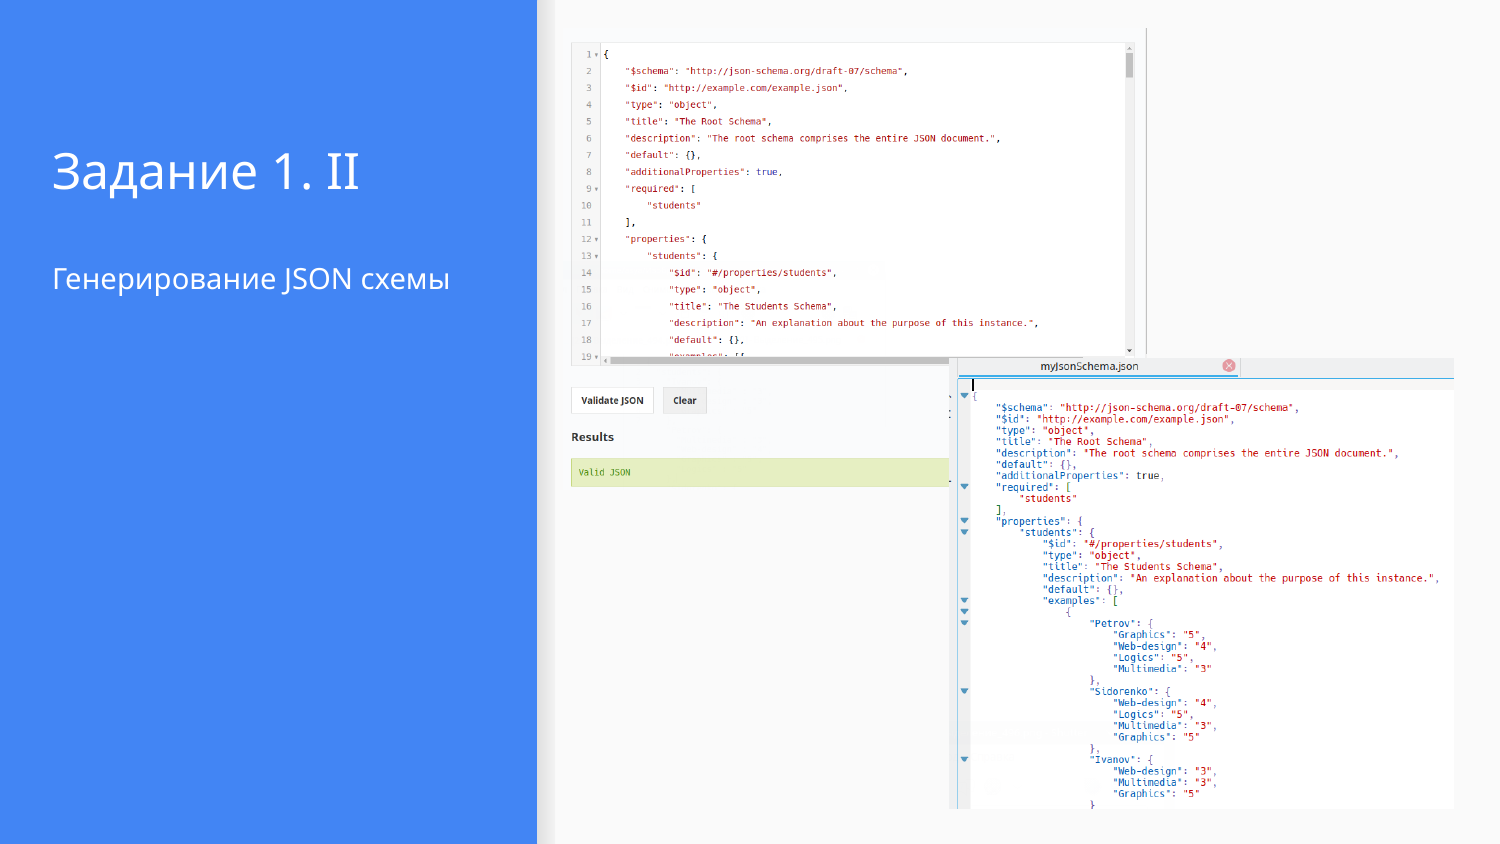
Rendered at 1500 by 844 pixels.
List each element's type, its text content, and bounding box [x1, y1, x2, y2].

title Задание 1. II [37, 58, 498, 216]
picture [563, 28, 1455, 810]
list Генерирование JSON схемы [37, 240, 498, 760]
